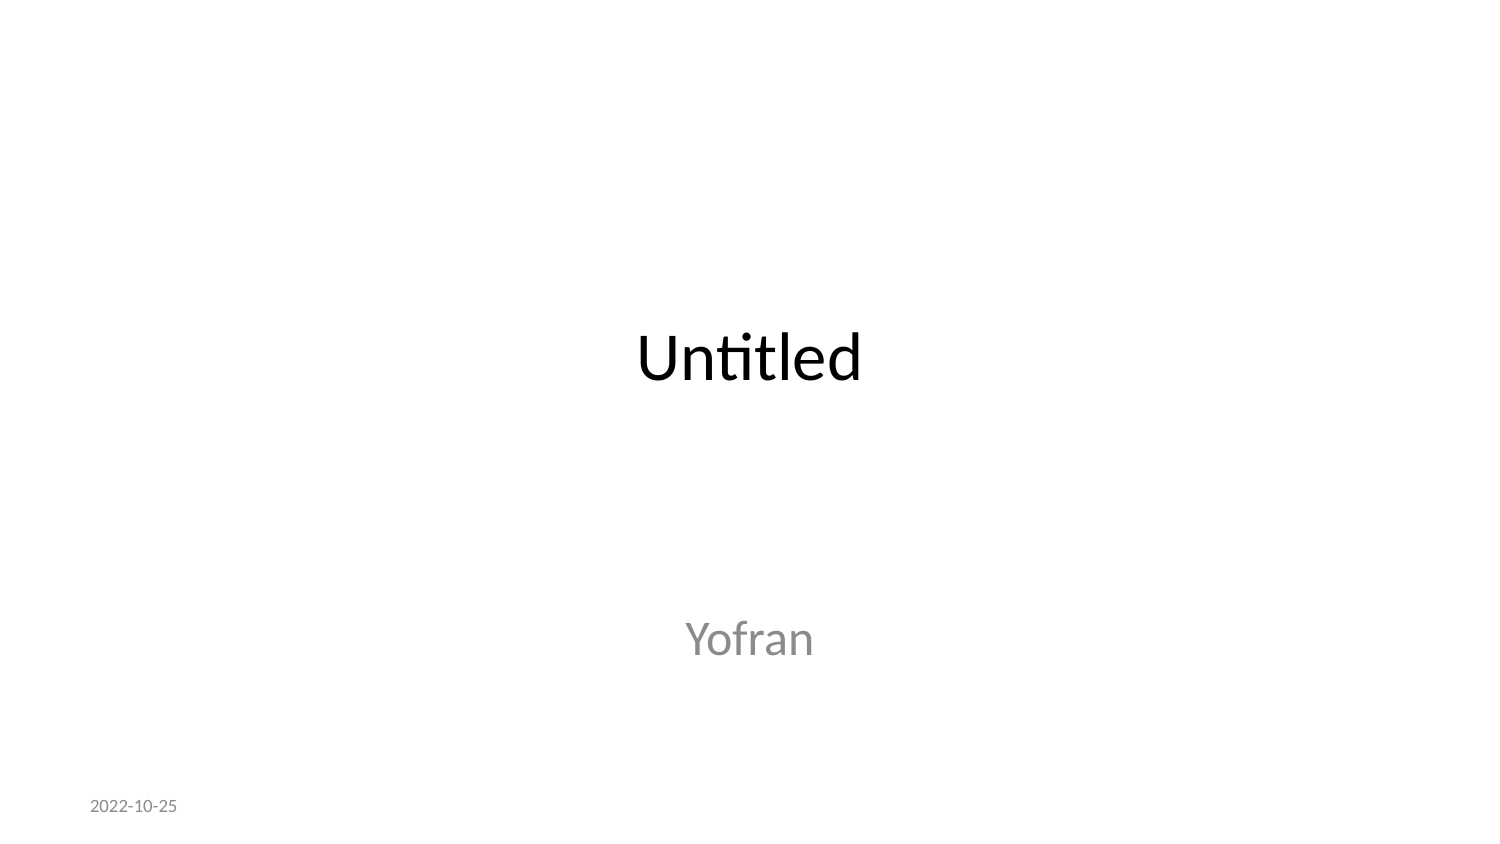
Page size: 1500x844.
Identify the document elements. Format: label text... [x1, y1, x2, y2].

subtitle Yofran [225, 478, 1275, 694]
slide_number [75, 782, 425, 827]
title Untitled [112, 262, 1388, 443]
